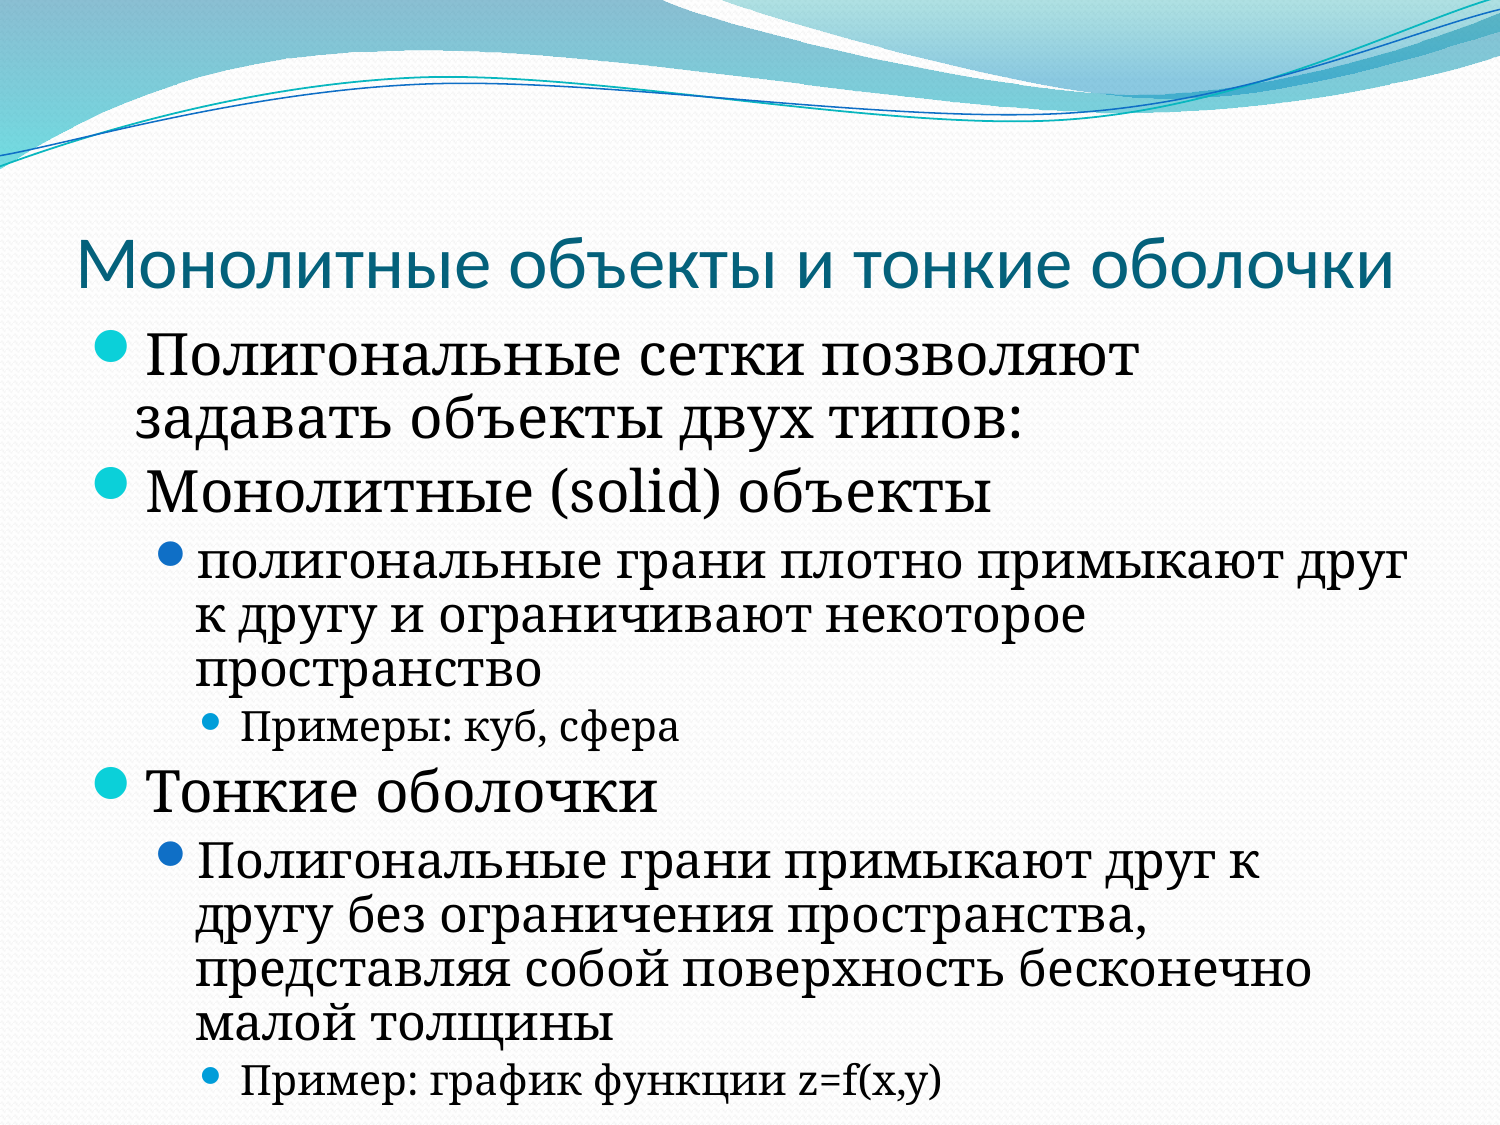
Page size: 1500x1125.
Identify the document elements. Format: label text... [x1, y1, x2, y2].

list Полигональные сетки позволяют задавать объекты двух типов: Монолитные (solid) объекты полигональные грани плотно примыкают друг к другу и ограничивают некоторое пространство Примеры: куб, сфера Тонкие оболочки Полигональные грани примыкают друг к другу без ограничения пространства, представляя собой поверхность бесконечно малой толщины Пример: график функции z=f(x,y) [74, 317, 1426, 1038]
title Монолитные объекты и тонкие оболочки [74, 115, 1426, 304]
